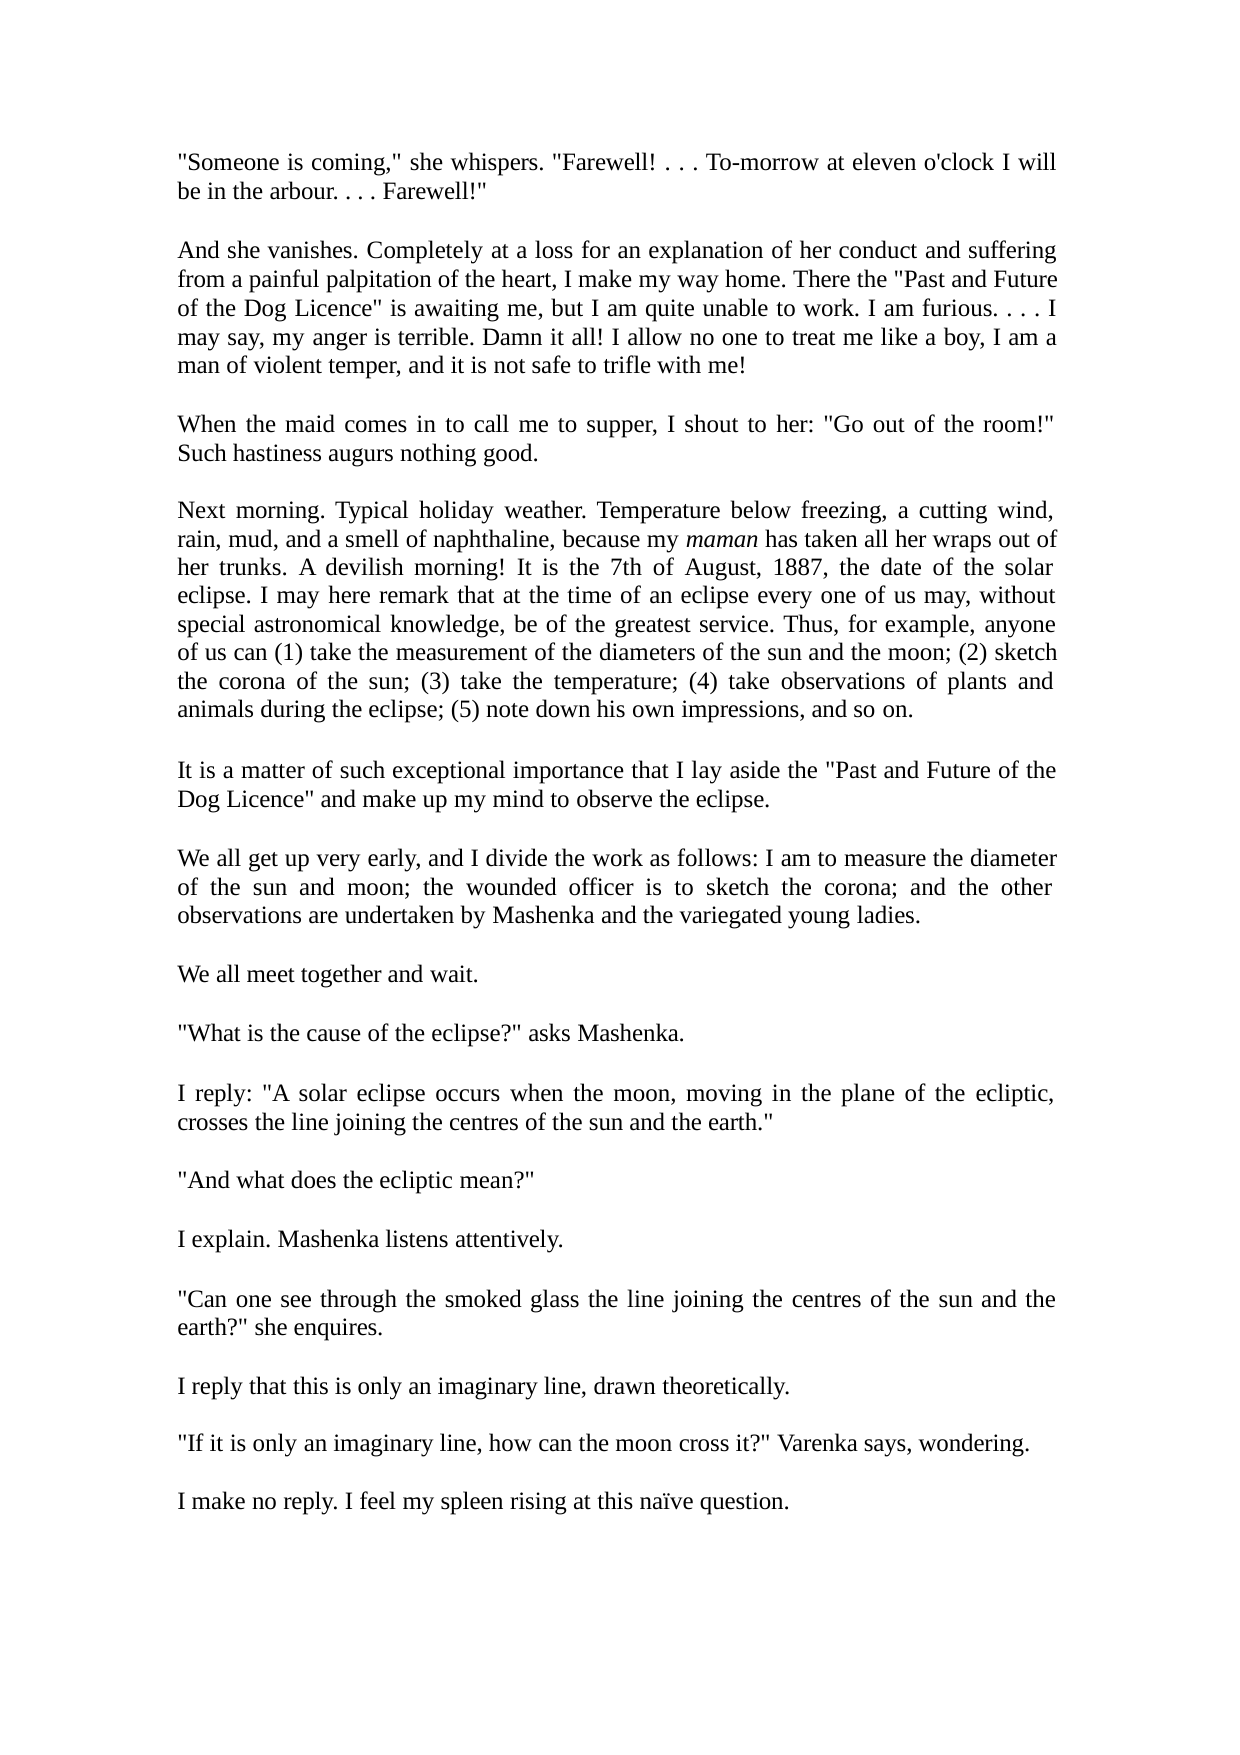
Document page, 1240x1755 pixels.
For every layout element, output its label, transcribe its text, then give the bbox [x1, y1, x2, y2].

text_box "Someone is coming," she whispers. "Farewell! . . . To-morrow at eleven o'clock I will be in the arbour. . . . Farewell!" And she vanishes. Completely at a loss for an explanation of her conduct and suffering from a painful palpitation of the heart, I make my way home. There the "Past and Future of the Dog Licence" is awaiting me, but I am quite unable to work. I am furious. . . . I may say, my anger is terrible. Damn it all! I allow no one to treat me like a boy, I am a man of violent temper, and it is not safe to trifle with me! When the maid comes in to call me to supper, I shout to her: "Go out of the room!" Such hastiness augurs nothing good. Next morning. Typical holiday weather. Temperature below freezing, a cutting wind, rain, mud, and a smell of naphthaline, because my maman has taken all her wraps out of her trunks. A devilish morning! It is the 7th of August, 1887, the date of the solar eclipse. I may here remark that at the time of an eclipse every one of us may, without special astronomical knowledge, be of the greatest service. Thus, for example, anyone of us can (1) take the measurement of the diameters of the sun and the moon; (2) sketch the corona of the sun; (3) take the temperature; (4) take observations of plants and animals during the eclipse; (5) note down his own impressions, and so on. It is a matter of such exceptional importance that I lay aside the "Past and Future of the Dog Licence" and make up my mind to observe the eclipse. We all get up very early, and I divide the work as follows: I am to measure the diameter of the sun and moon; the wounded officer is to sketch the corona; and the other observations are undertaken by Mashenka and the variegated young ladies. We all meet together and wait. "What is the cause of the eclipse?" asks Mashenka. I reply: "A solar eclipse occurs when the moon, moving in the plane of the ecliptic, crosses the line joining the centres of the sun and the earth." "And what does the ecliptic mean?" I explain. Mashenka listens attentively. "Can one see through the smoked glass the line joining the centres of the sun and the earth?" she enquires. I reply that this is only an imaginary line, drawn theoretically. "If it is only an imaginary line, how can the moon cross it?" Varenka says, wondering. I make no reply. I feel my spleen rising at this naïve question. [175, 142, 1066, 1515]
